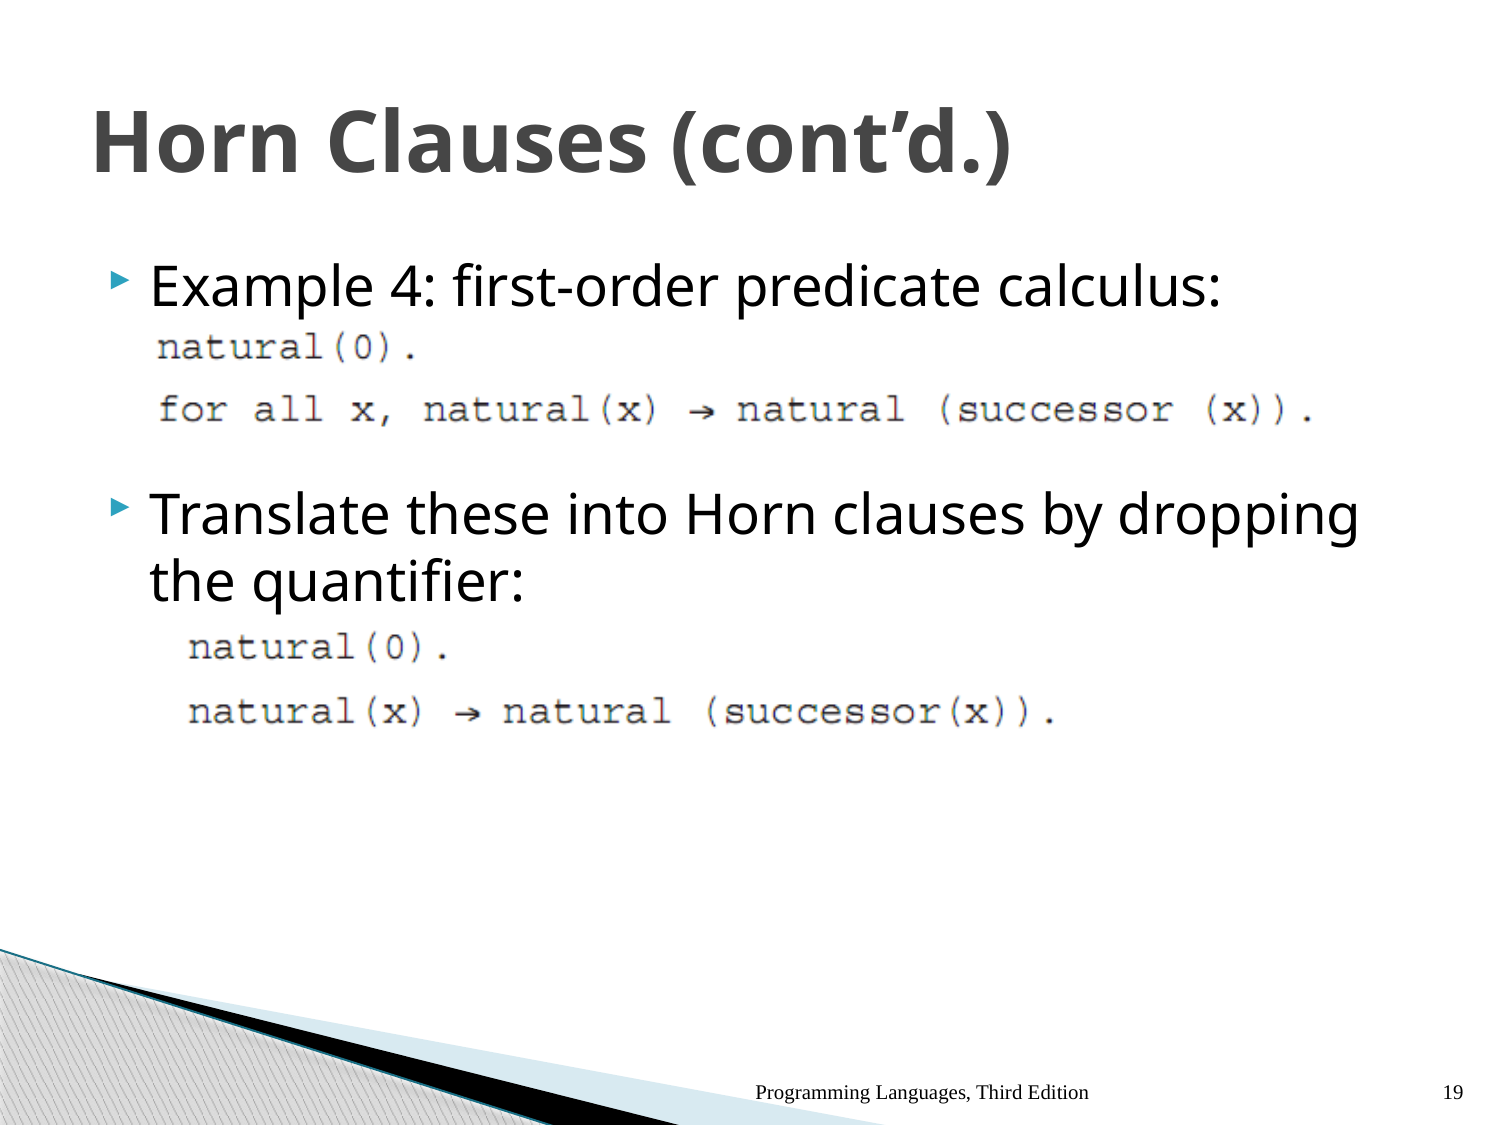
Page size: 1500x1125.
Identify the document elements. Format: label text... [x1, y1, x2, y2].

list Example 4: first-order predicate calculus: Translate these into Horn clauses by dropping the quantifier: [75, 243, 1425, 986]
picture [174, 624, 1072, 738]
footer Programming Languages, Third Edition [718, 1051, 1105, 1112]
title Horn Clauses (cont’d.) [75, 45, 1425, 233]
picture [149, 324, 1318, 436]
slide_number 19 [1418, 1051, 1479, 1112]
